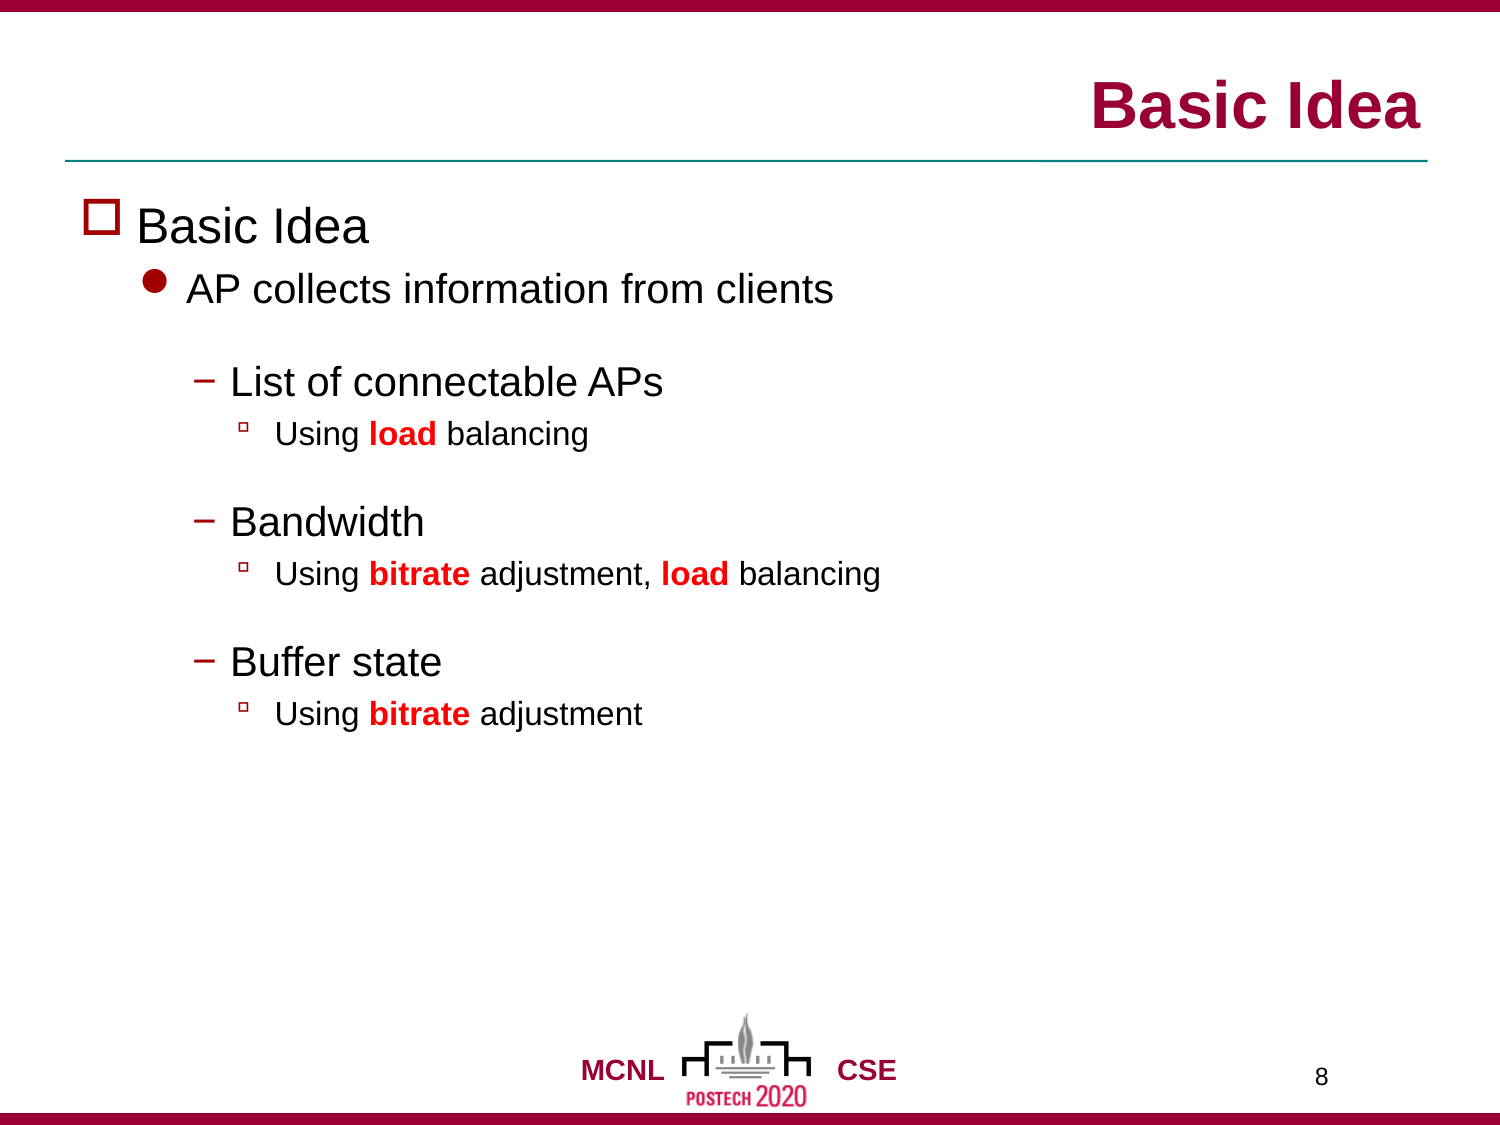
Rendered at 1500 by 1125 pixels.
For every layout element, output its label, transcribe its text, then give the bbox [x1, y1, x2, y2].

picture [672, 1012, 820, 1111]
slide_number 8 [1299, 1052, 1425, 1113]
text_box Basic Idea AP collects information from clients List of connectable APs Using load balancing Bandwidth Using bitrate adjustment, load balancing Buffer state Using bitrate adjustment [64, 186, 1436, 739]
title Basic Idea [74, 36, 1436, 150]
